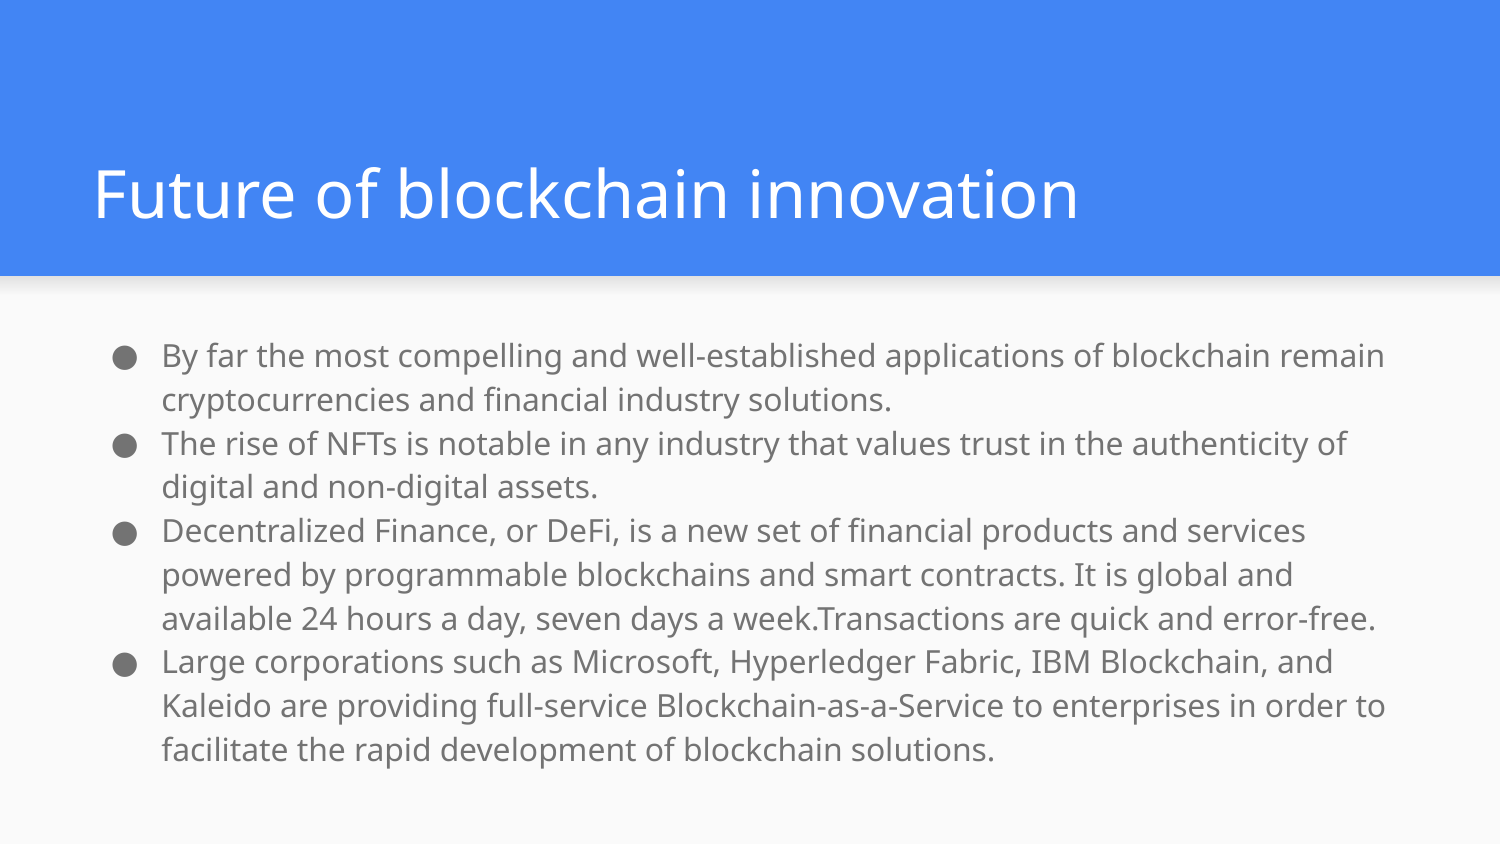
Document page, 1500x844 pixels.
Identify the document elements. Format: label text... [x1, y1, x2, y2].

list By far the most compelling and well-established applications of blockchain remain cryptocurrencies and financial industry solutions. The rise of NFTs is notable in any industry that values trust in the authenticity of digital and non-digital assets. Decentralized Finance, or DeFi, is a new set of financial products and services powered by programmable blockchains and smart contracts. It is global and available 24 hours a day, seven days a week.Transactions are quick and error-free. Large corporations such as Microsoft, Hyperledger Fabric, IBM Blockchain, and Kaleido are providing full-service Blockchain-as-a-Service to enterprises in order to facilitate the rapid development of blockchain solutions. [77, 314, 1427, 790]
title Future of blockchain innovation [77, 121, 1427, 248]
